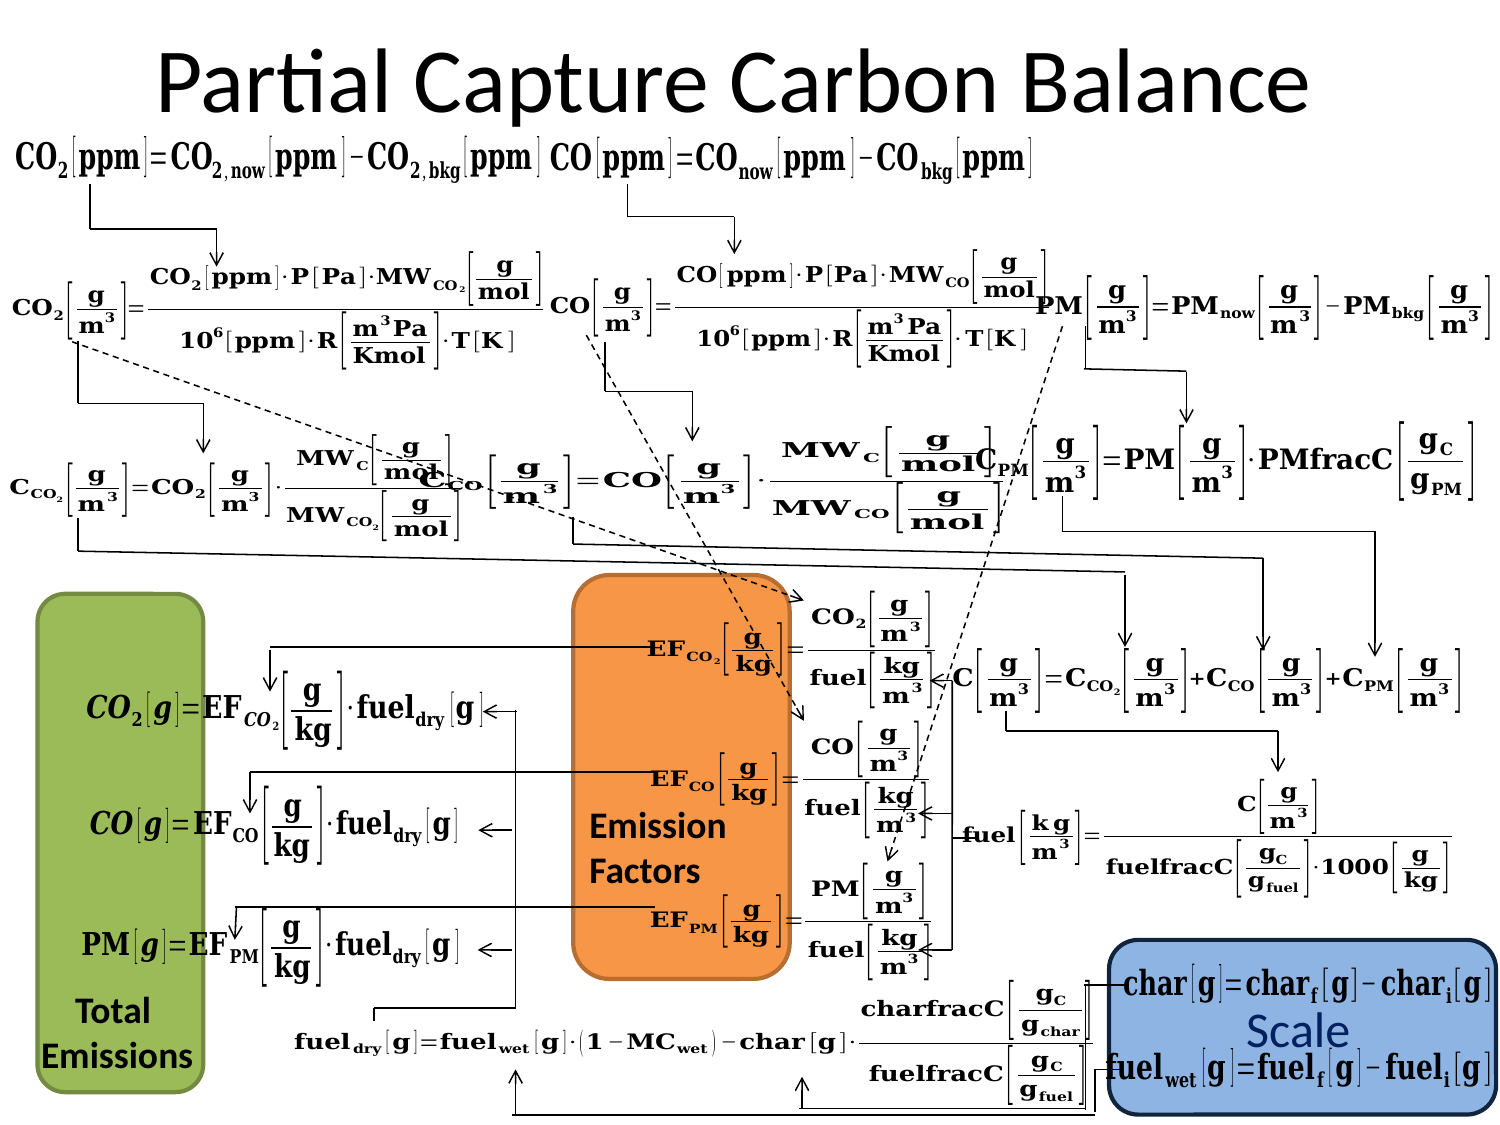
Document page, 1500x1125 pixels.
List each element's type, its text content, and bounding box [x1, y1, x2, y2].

text_box [571, 609, 581, 646]
text_box [42, 1084, 199, 1095]
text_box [810, 568, 882, 573]
slide_number 20 [1074, 1042, 1081, 1103]
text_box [1083, 368, 1187, 372]
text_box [71, 341, 581, 601]
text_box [887, 326, 1063, 862]
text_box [586, 334, 805, 721]
text_box Scale [1231, 990, 1366, 1042]
text_box [35, 591, 206, 978]
text_box Total Emissions [26, 978, 218, 1084]
slide_number 20 [1090, 1042, 1425, 1103]
text_box [1106, 937, 1499, 1117]
text_box Emission Factors [574, 793, 751, 898]
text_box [1066, 543, 1264, 559]
text_box [571, 656, 792, 982]
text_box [1066, 568, 1126, 573]
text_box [810, 543, 882, 559]
title Partial Capture Carbon Balance [59, 1, 1410, 150]
